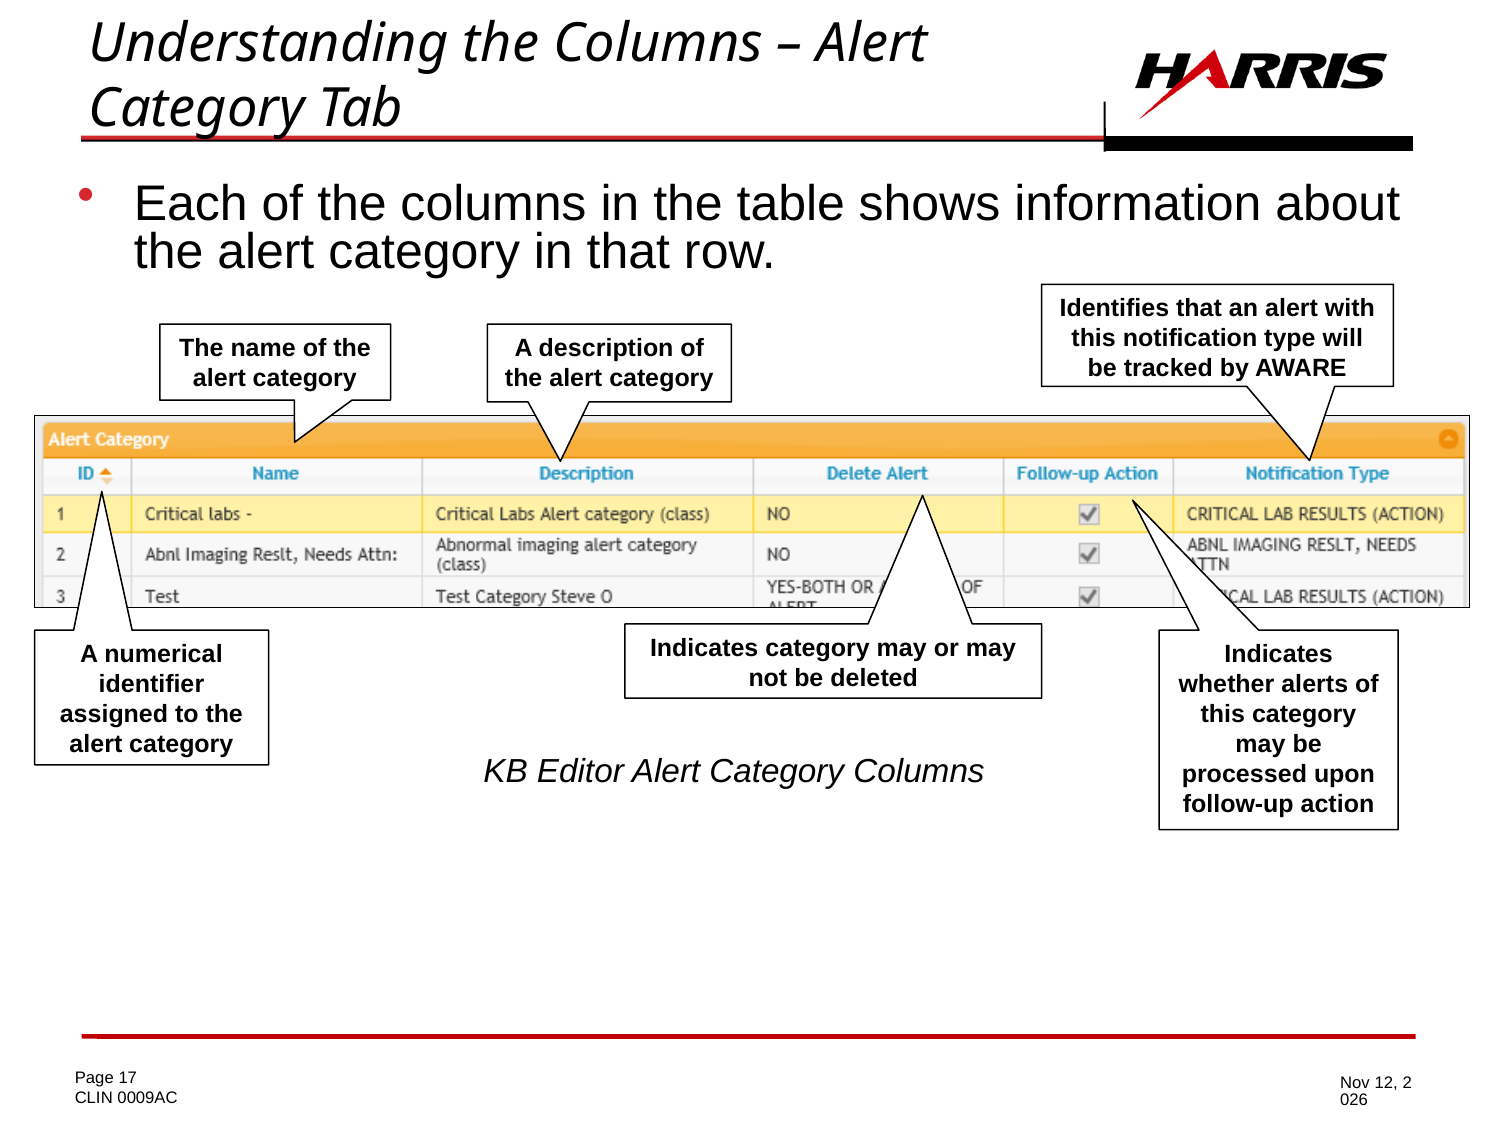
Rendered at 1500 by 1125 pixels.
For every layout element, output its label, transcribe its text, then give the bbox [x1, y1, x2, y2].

text_box Indicates whether alerts of this category may be processed upon follow-up action [1159, 807, 1399, 830]
text_box Identifies that an alert with this notification type will be tracked by AWARE [1041, 284, 1394, 414]
text_box Indicates category may or may not be deleted [624, 617, 1042, 699]
text_box Indicates whether alerts of this category may be processed upon follow-up action [1159, 617, 1399, 749]
text_box The name of the alert category [159, 324, 391, 414]
title Understanding the Columns – Alert Category Tab [73, 27, 962, 117]
list Each of the columns in the table shows information about the alert category in that row. [62, 174, 1432, 312]
picture [34, 415, 1471, 609]
list KB Editor Alert Category Columns [49, 749, 1420, 807]
slide_number 6-Oct-14 [1324, 1060, 1435, 1105]
text_box A description of the alert category [487, 324, 732, 414]
text_box A numerical identifier assigned to the alert category [34, 617, 269, 765]
picture [1135, 49, 1387, 119]
